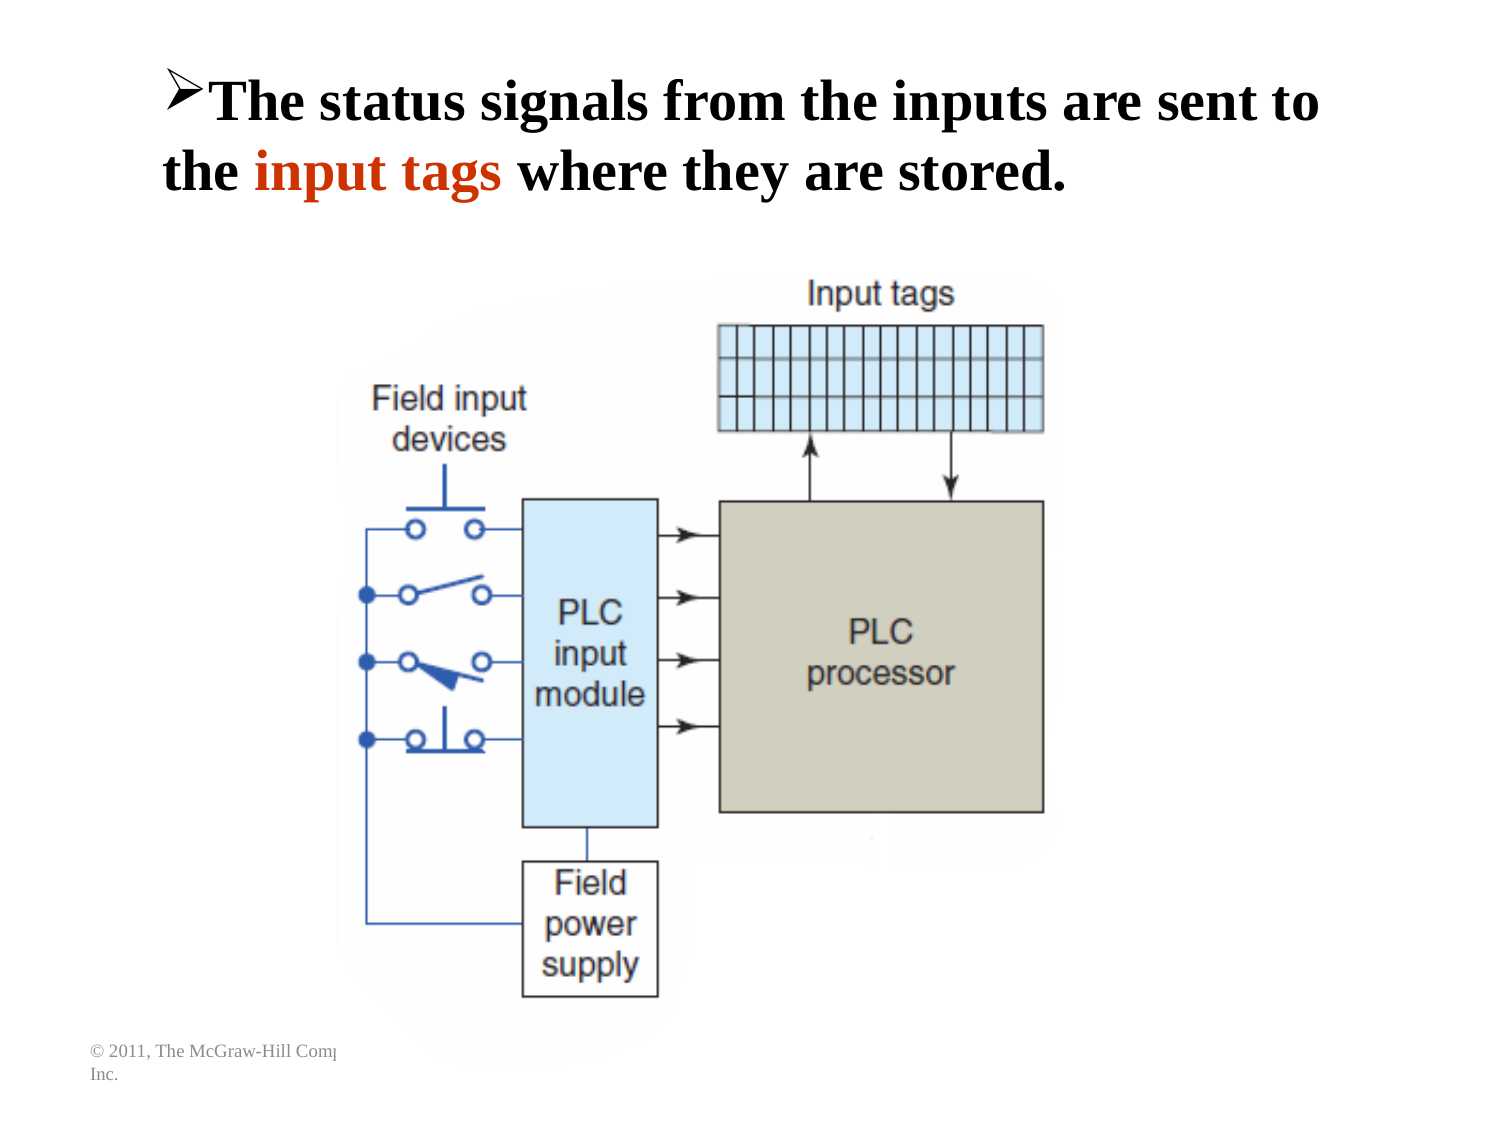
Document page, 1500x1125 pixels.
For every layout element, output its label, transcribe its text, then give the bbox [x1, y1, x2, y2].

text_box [336, 278, 1062, 1069]
slide_number © 2011, The McGraw-Hill Companies, Inc. [75, 1042, 425, 1103]
text_box The status signals from the inputs are sent to the input tags where they are stored. [147, 54, 1376, 210]
